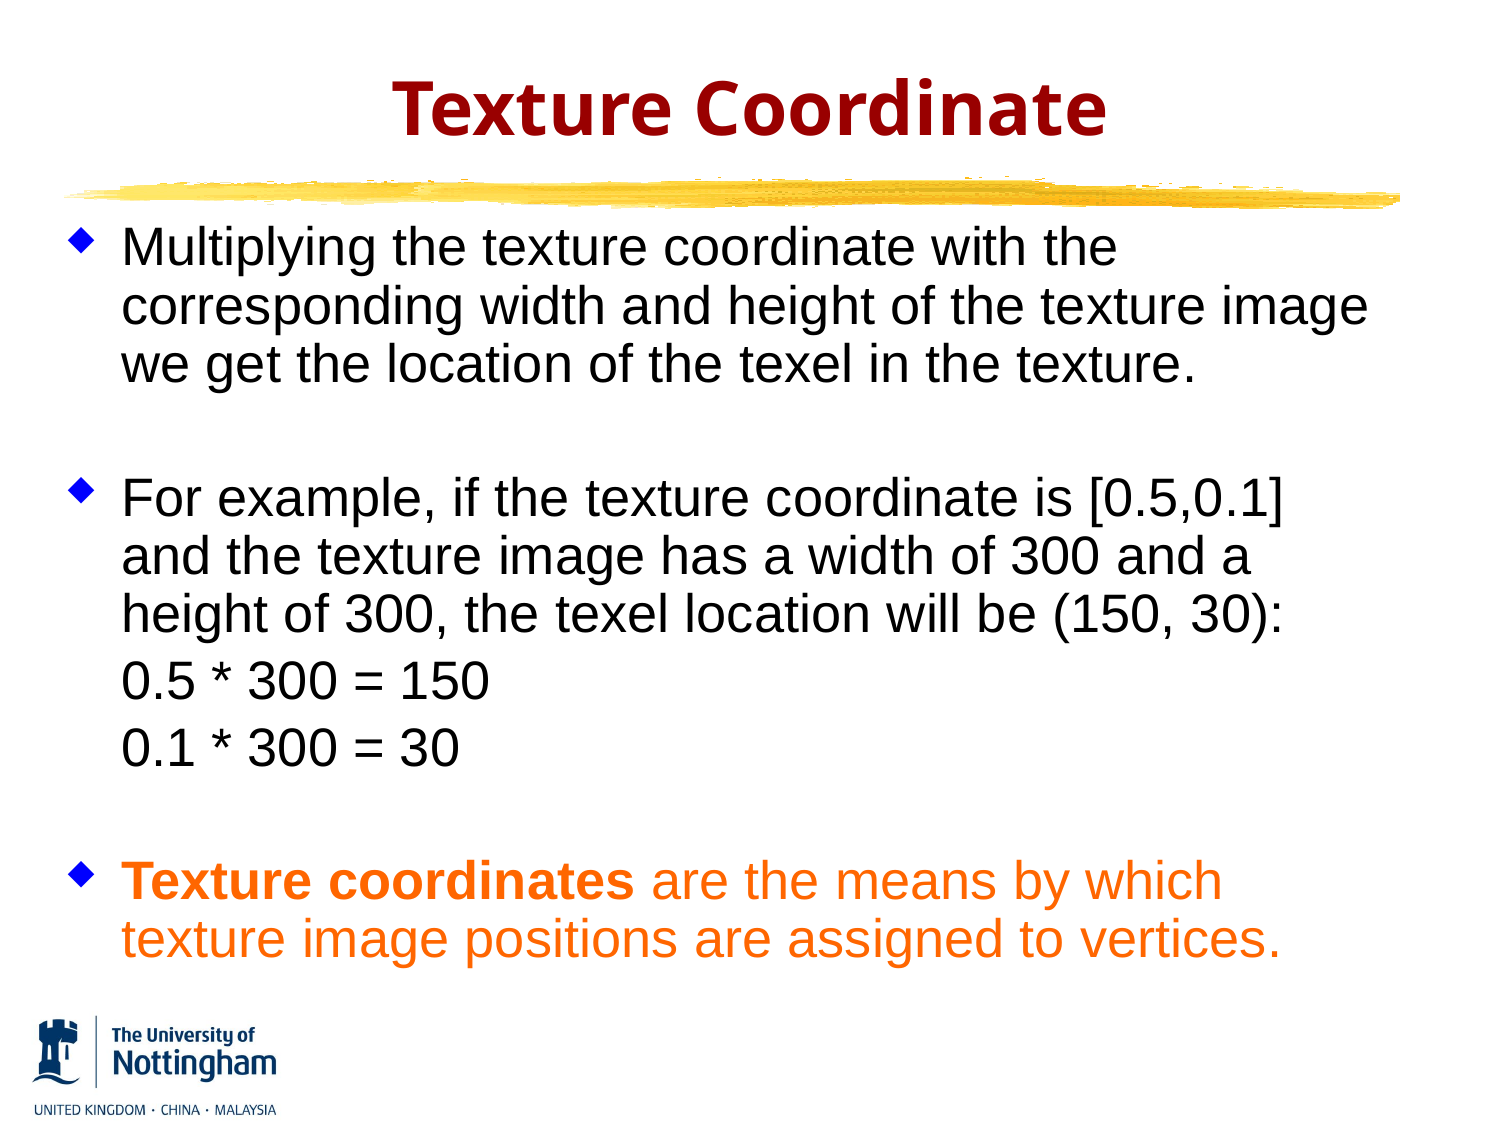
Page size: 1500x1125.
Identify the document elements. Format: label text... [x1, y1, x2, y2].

list Multiplying the texture coordinate with the corresponding width and height of the texture image we get the location of the texel in the texture. For example, if the texture coordinate is [0.5,0.1] and the texture image has a width of 300 and a height of 300, the texel location will be (150, 30): 0.5 * 300 = 150 0.1 * 300 = 30 Texture coordinates are the means by which texture image positions are assigned to vertices. [49, 211, 1401, 997]
picture [23, 1011, 293, 1125]
title Texture Coordinate [112, 37, 1388, 173]
picture [64, 172, 1400, 211]
